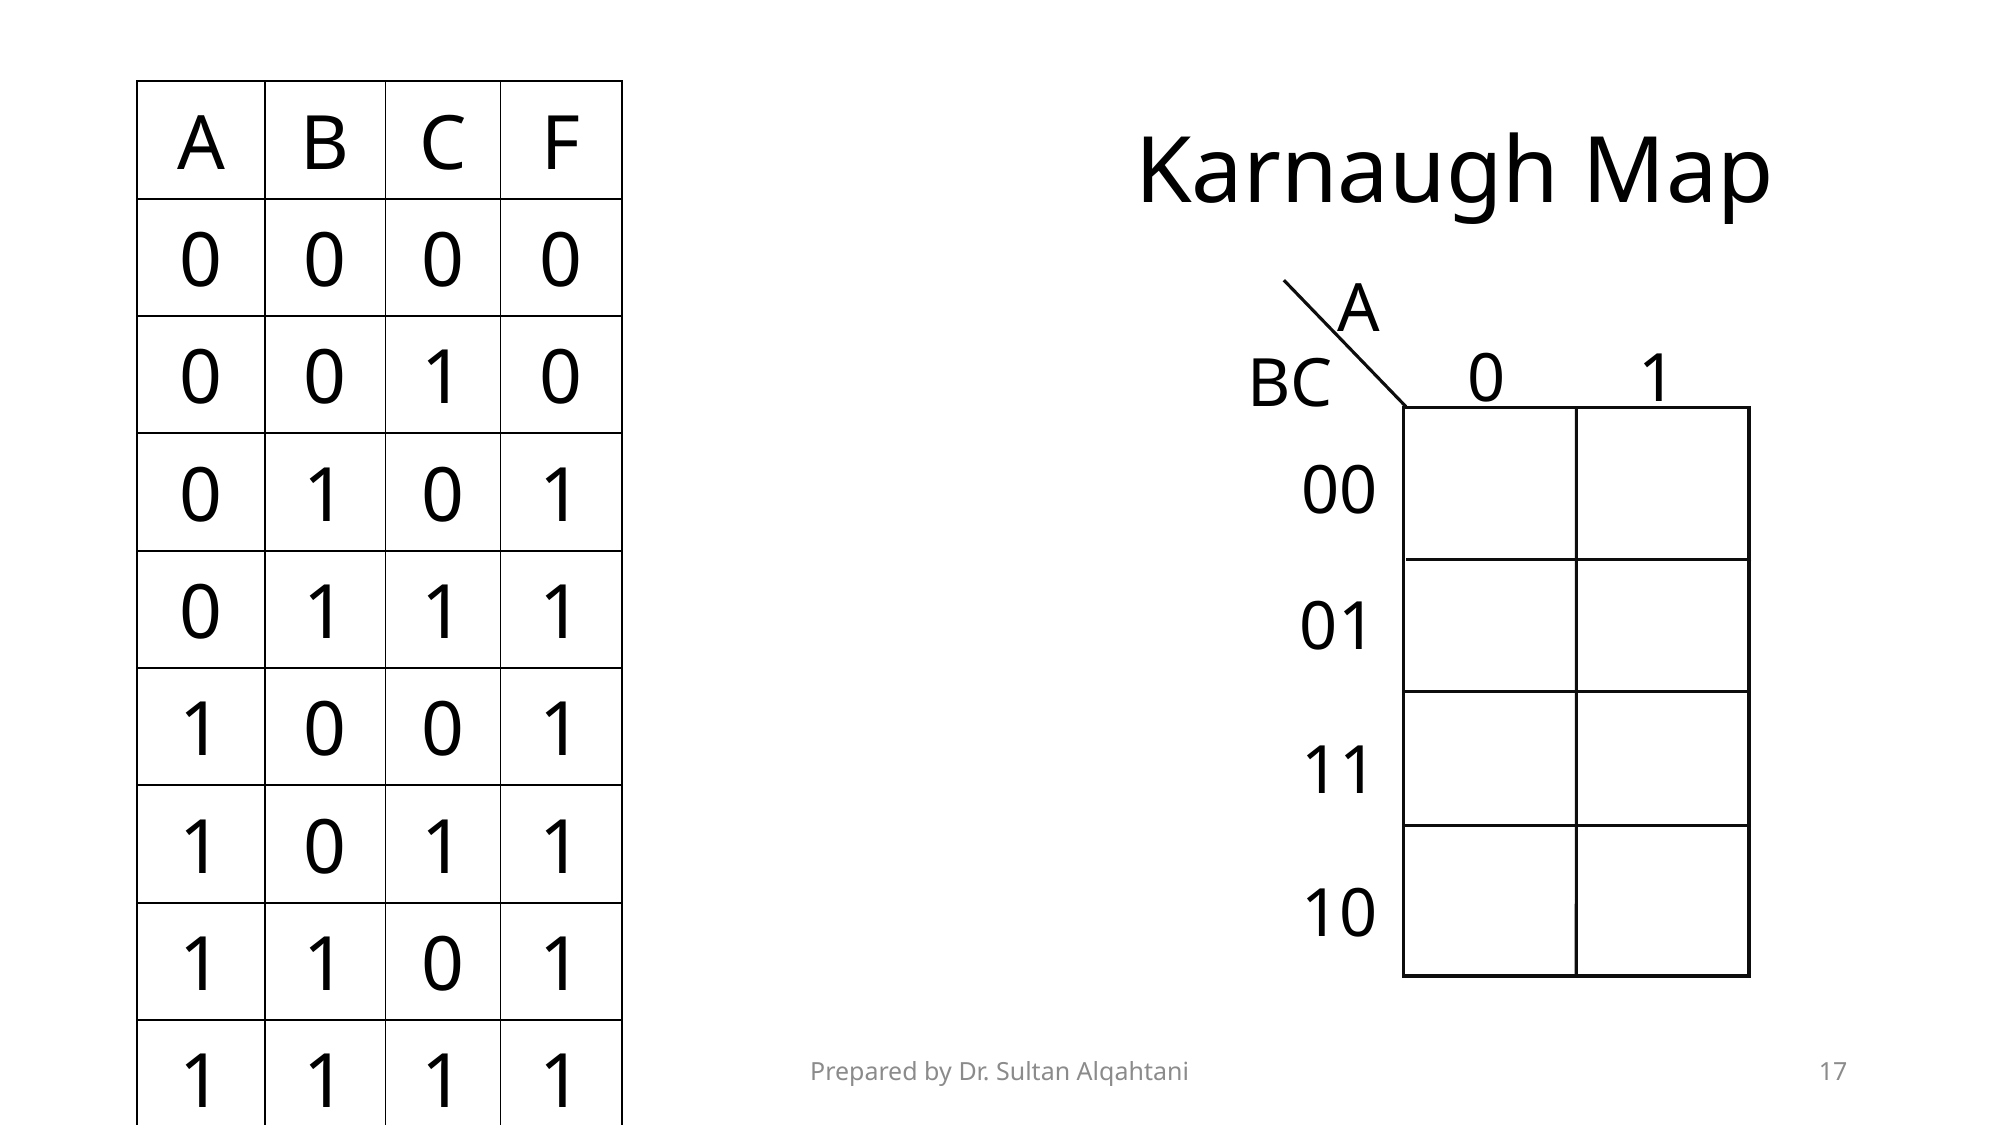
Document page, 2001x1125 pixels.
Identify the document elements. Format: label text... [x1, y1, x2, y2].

table_cell 1 [266, 904, 385, 1019]
table_cell 1 [501, 552, 621, 667]
table_cell 0 [266, 669, 385, 784]
table_header B [266, 82, 385, 198]
table_cell 0 [501, 317, 621, 432]
table_cell 1 [386, 317, 500, 432]
table_cell 1 [138, 1021, 264, 1125]
text_box 01 [1285, 575, 1392, 670]
table_cell 1 [386, 1021, 500, 1125]
table_cell 1 [138, 786, 264, 902]
table_cell 1 [386, 552, 500, 667]
table_header C [386, 82, 500, 198]
table_cell 0 [138, 317, 264, 432]
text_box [1283, 280, 1406, 407]
table_header A [138, 82, 264, 198]
table_cell 1 [138, 669, 264, 784]
text_box Karnaugh Map [999, 63, 1790, 282]
text_box 1 [1623, 327, 1692, 423]
table_cell 1 [501, 786, 621, 902]
table_cell 0 [501, 200, 621, 315]
slide_number 17 [1412, 1042, 1863, 1103]
table_cell 1 [501, 1021, 621, 1125]
table_cell 1 [501, 669, 621, 784]
table_cell 0 [386, 904, 500, 1019]
text_box [1578, 693, 1750, 977]
text_box [1403, 406, 1750, 691]
text_box [1403, 692, 1574, 824]
text_box BC [1232, 332, 1349, 428]
text_box [1403, 827, 1574, 977]
table_cell 0 [386, 669, 500, 784]
footer Prepared by Dr. Sultan Alqahtani [662, 1042, 1338, 1103]
text_box 10 [1286, 862, 1393, 957]
table_cell 0 [386, 200, 500, 315]
text_box 0 [1452, 327, 1521, 423]
table_cell 0 [138, 434, 264, 550]
table_cell 1 [266, 1021, 385, 1125]
table_cell 0 [266, 786, 385, 902]
text_box 00 [1286, 439, 1393, 535]
table_cell 0 [266, 200, 385, 315]
table_cell 1 [266, 434, 385, 550]
table_cell 0 [266, 317, 385, 432]
text_box 11 [1286, 719, 1393, 815]
table_cell 0 [138, 200, 264, 315]
table_cell 1 [138, 904, 264, 1019]
table_header F [501, 82, 621, 198]
table_cell 1 [386, 786, 500, 902]
text_box [1578, 561, 1750, 692]
table_cell 1 [266, 552, 385, 667]
table_cell 1 [501, 434, 621, 550]
table_cell 0 [138, 552, 264, 667]
table_cell 1 [501, 904, 621, 1019]
table_cell 0 [386, 434, 500, 550]
